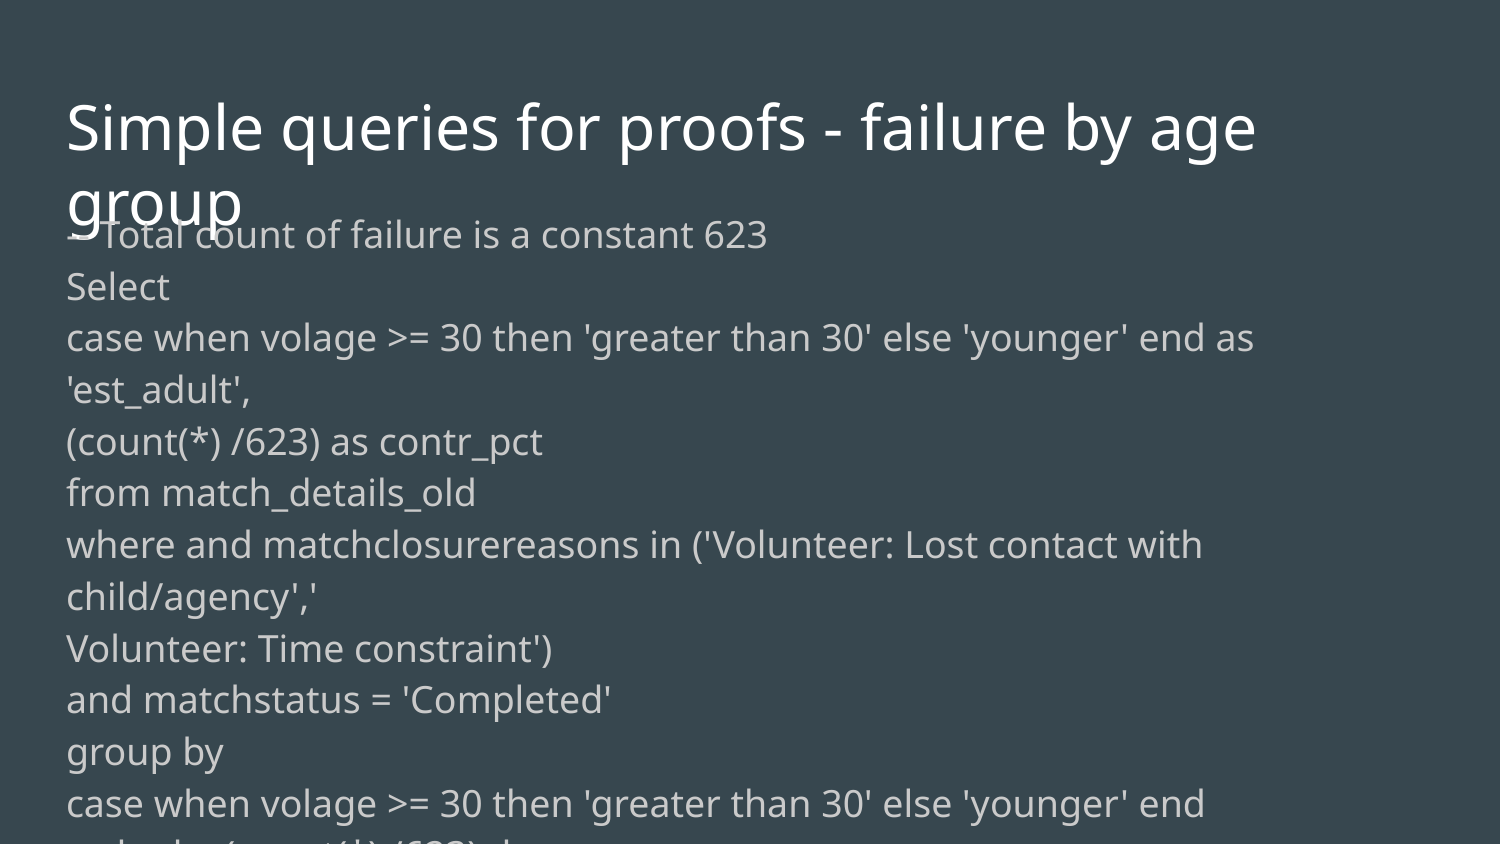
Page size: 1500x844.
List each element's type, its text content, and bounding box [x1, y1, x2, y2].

title Simple queries for proofs - failure by age group [51, 72, 1449, 167]
list -- Total count of failure is a constant 623 Select case when volage >= 30 then 'greater than 30' else 'younger' end as 'est_adult', (count(*) /623) as contr_pct from match_details_old where and matchclosurereasons in ('Volunteer: Lost contact with child/agency',' Volunteer: Time constraint') and matchstatus = 'Completed' group by case when volage >= 30 then 'greater than 30' else 'younger' end order by (count(*) /623) desc [51, 189, 1449, 750]
